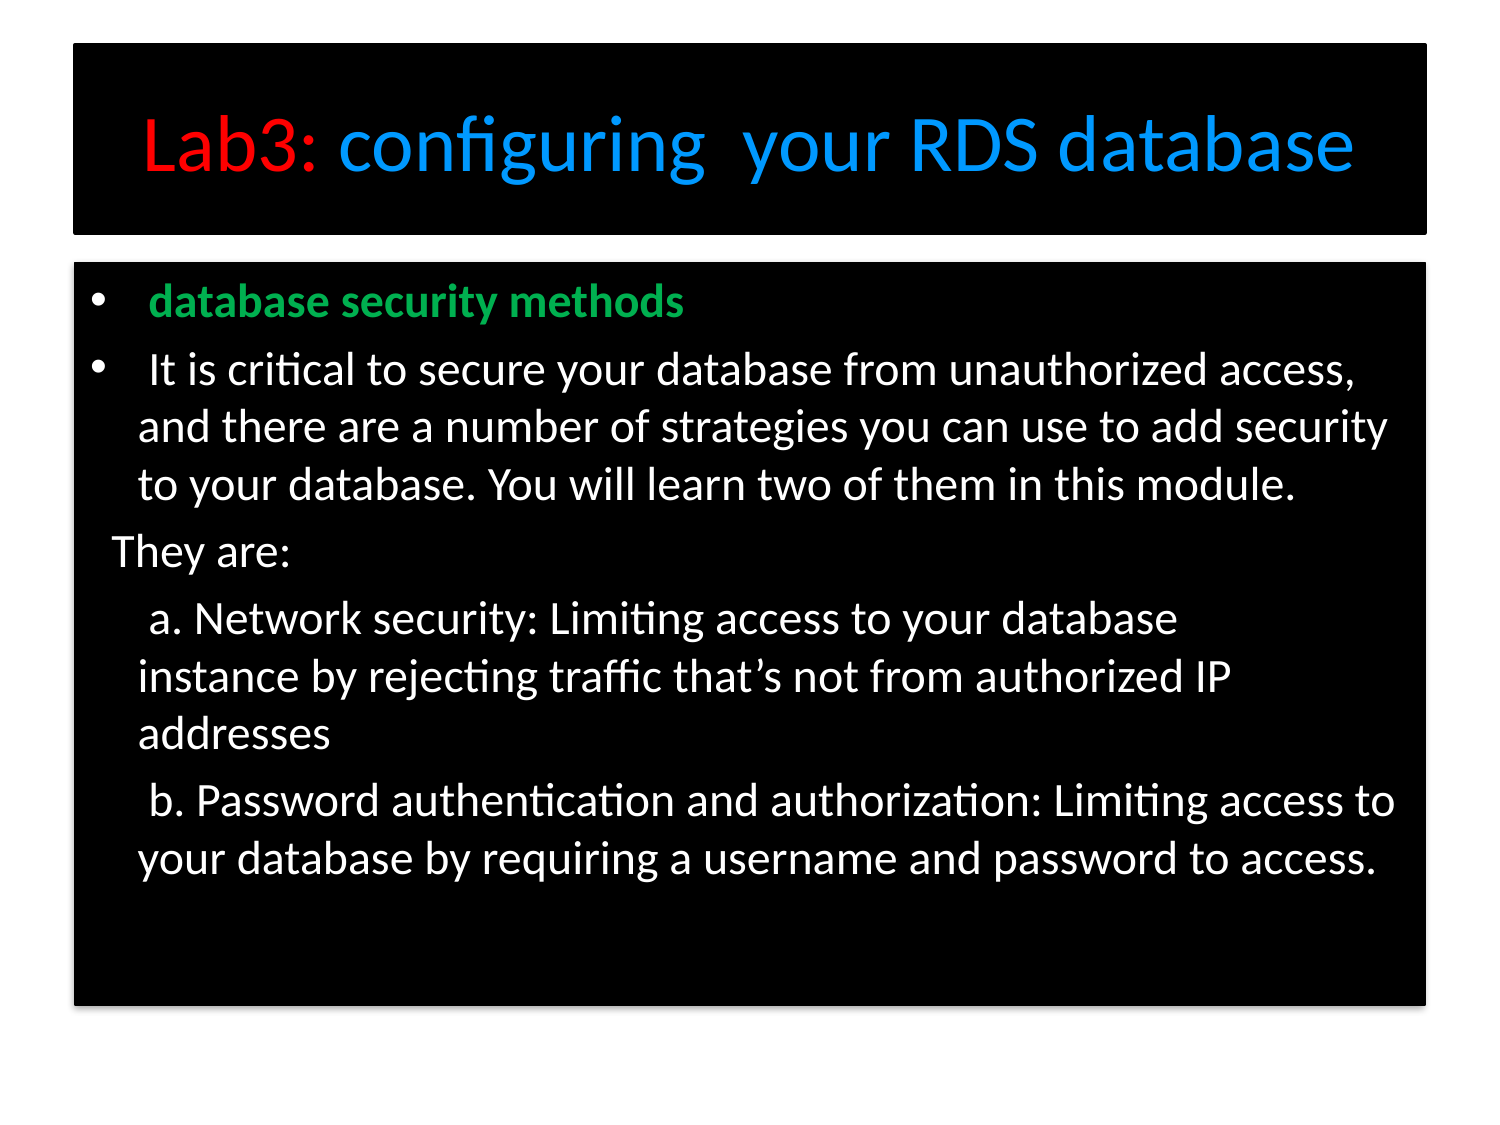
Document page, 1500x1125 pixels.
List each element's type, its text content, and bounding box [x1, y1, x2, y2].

list database security methods It is critical to secure your database from unauthorized access, and there are a number of strategies you can use to add security to your database. You will learn two of them in this module. They are: a. Network security: Limiting access to your database instance by rejecting traffic that’s not from authorized IP addresses b. Password authentication and authorization: Limiting access to your database by requiring a username and password to access. [74, 262, 1426, 1006]
title Lab3: configuring your RDS database [73, 43, 1427, 235]
